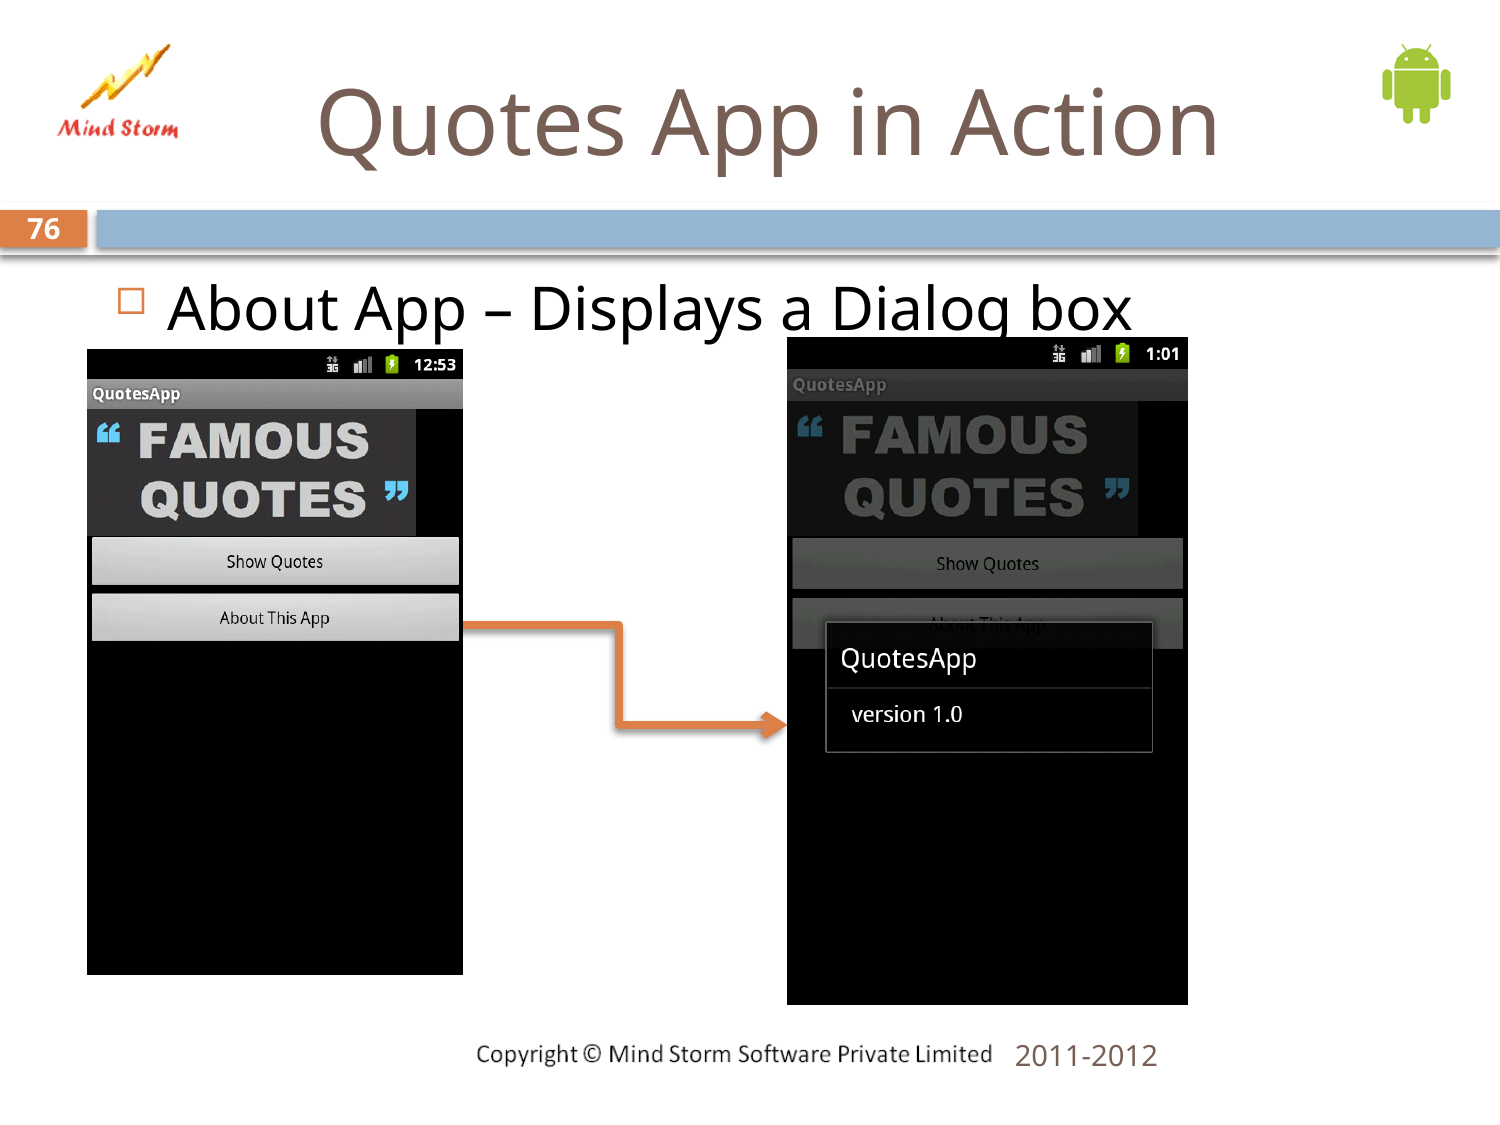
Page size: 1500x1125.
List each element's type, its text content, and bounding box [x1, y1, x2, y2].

title Quotes App in Action [100, 37, 1438, 200]
list About App – Displays a Dialog box [100, 262, 1438, 375]
picture [787, 337, 1188, 1005]
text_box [468, 624, 781, 726]
picture [474, 1037, 999, 1072]
picture [1438, 37, 1454, 131]
picture [87, 349, 463, 976]
slide_number 2011-2012 [999, 1025, 1438, 1085]
slide_number 76 [0, 209, 88, 250]
picture [37, 37, 100, 150]
